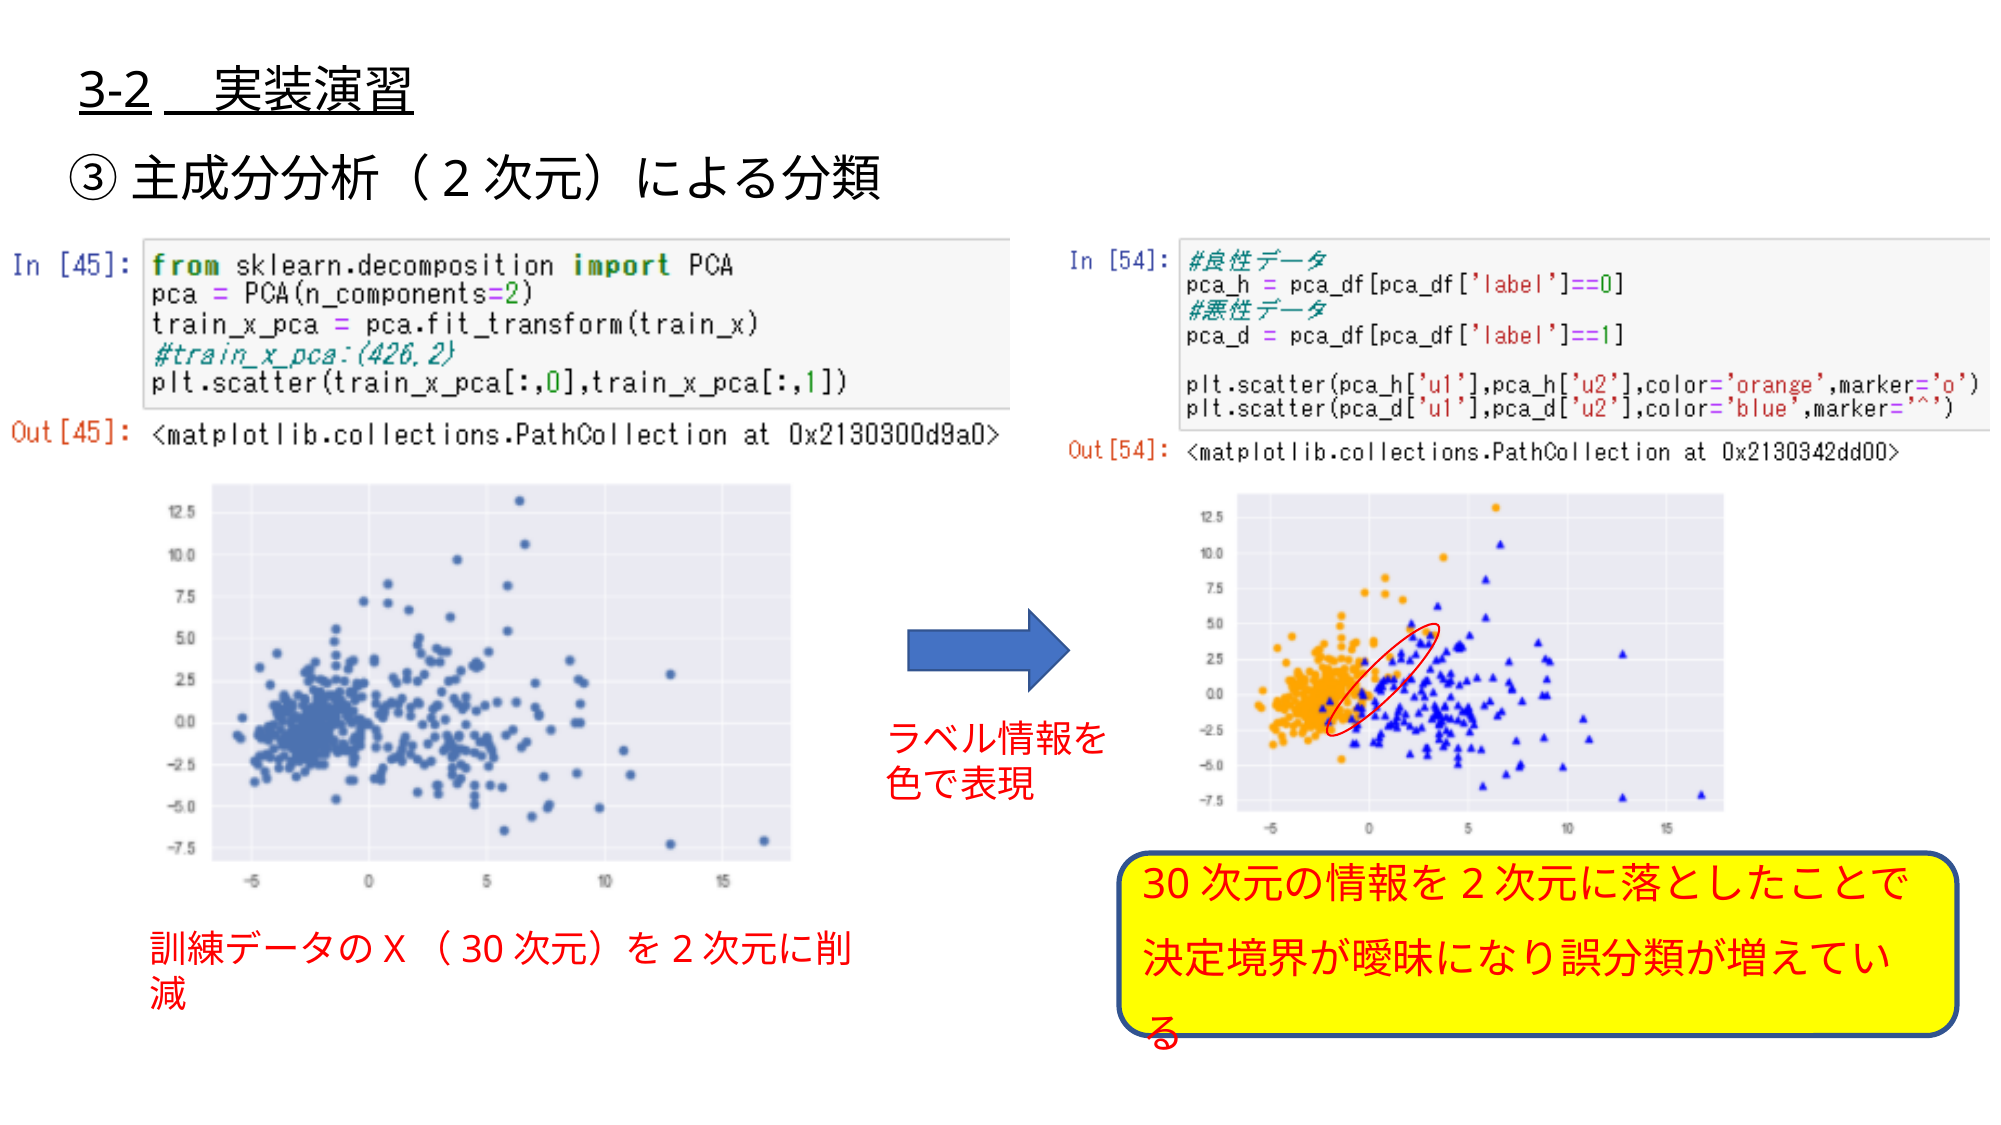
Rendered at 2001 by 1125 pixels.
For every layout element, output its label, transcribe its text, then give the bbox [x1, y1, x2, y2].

text_box [1010, 608, 1048, 693]
text_box ③主成分分析（2次元）による分類 [54, 139, 897, 215]
text_box 3-2 実装演習 [64, 49, 429, 125]
text_box 訓練データのX（30次元）を2次元に削減 [135, 917, 885, 1023]
picture [1048, 233, 1990, 856]
picture [0, 228, 1010, 914]
text_box 30次元の情報を2次元に落としたことで 決定境界が曖昧になり誤分類が増えている [1117, 856, 1959, 1037]
text_box ラベル情報を 色で表現 [1010, 707, 1048, 813]
